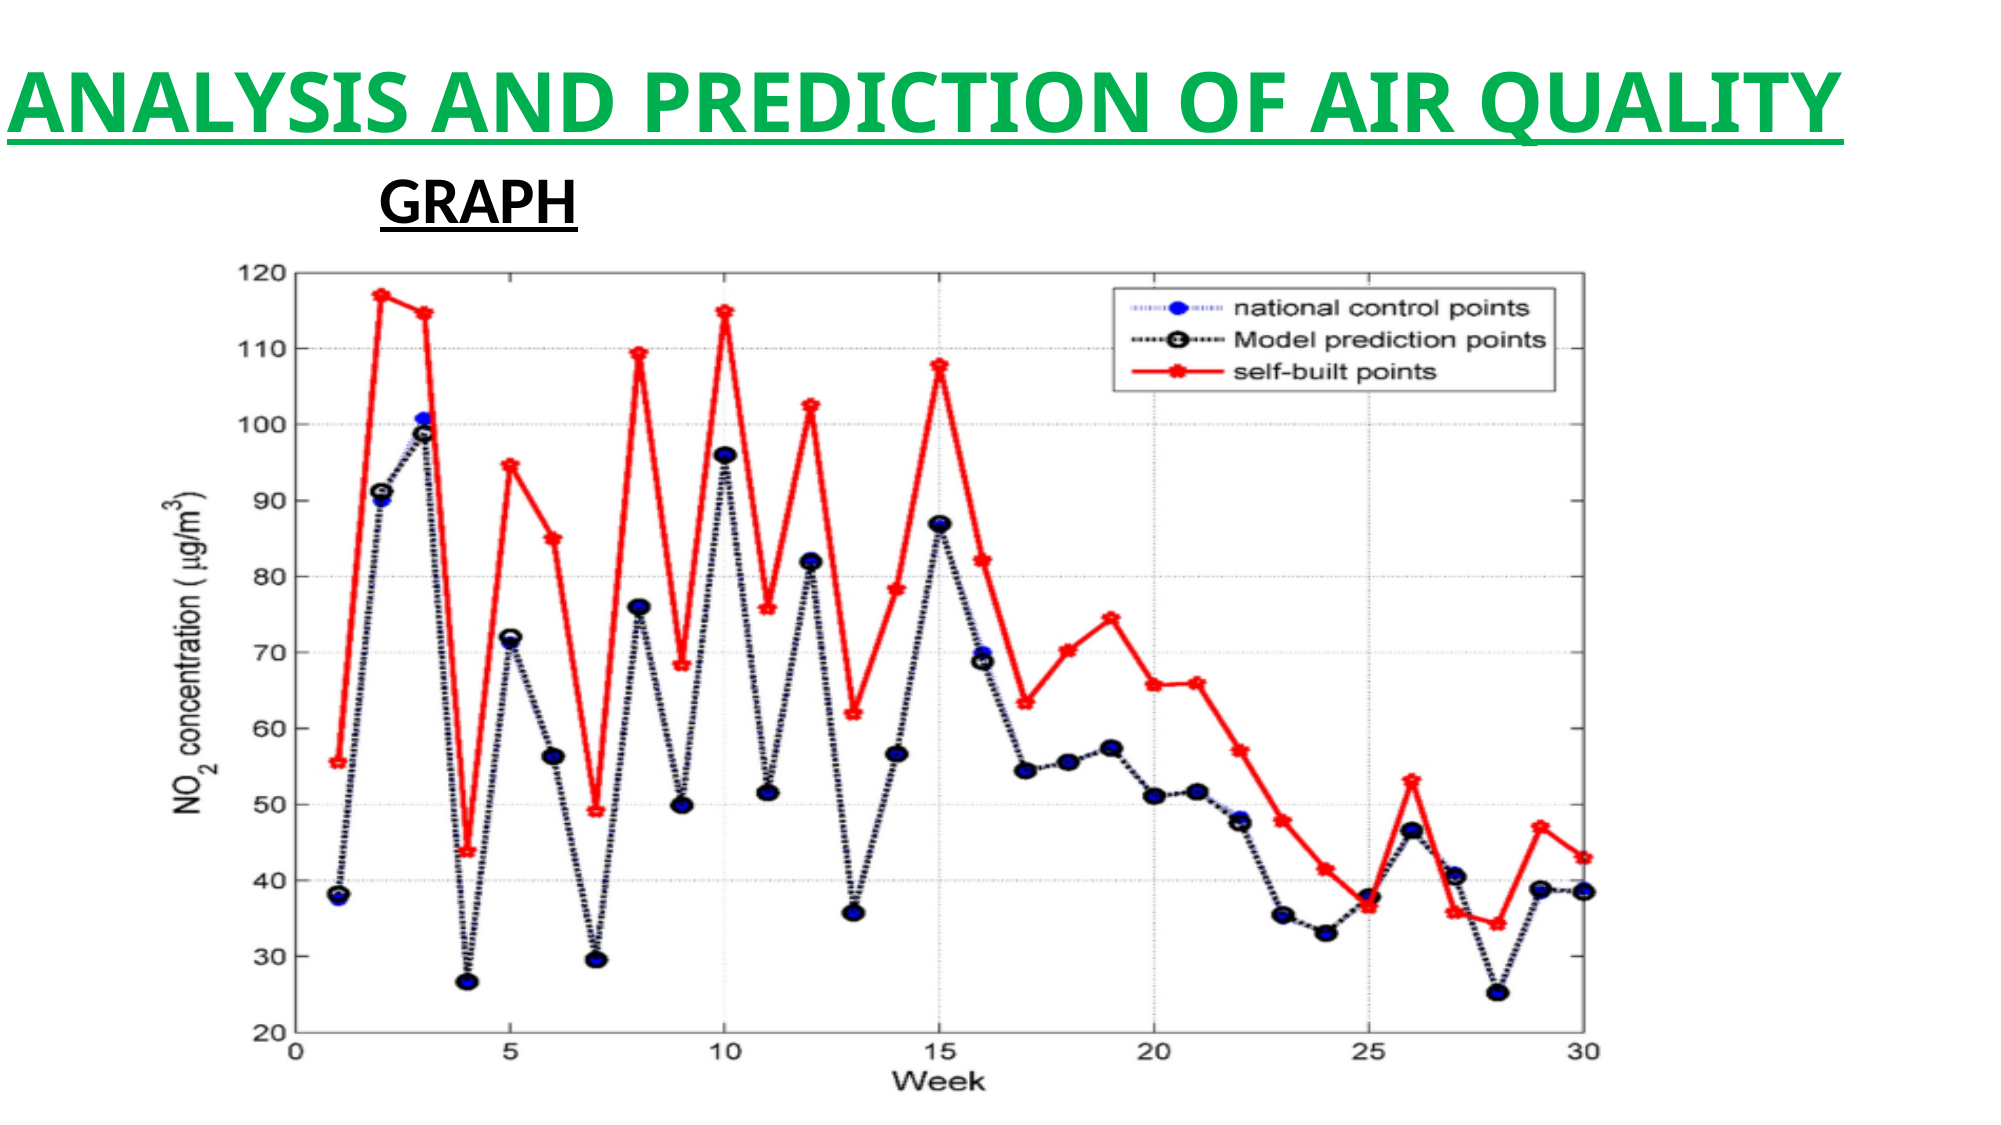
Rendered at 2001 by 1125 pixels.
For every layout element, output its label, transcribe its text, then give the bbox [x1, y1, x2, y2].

subtitle GRAPH [0, 158, 1229, 430]
title ANALYSIS AND PREDICTION OF AIR QUALITY [0, 0, 1916, 158]
picture [158, 262, 1603, 1095]
